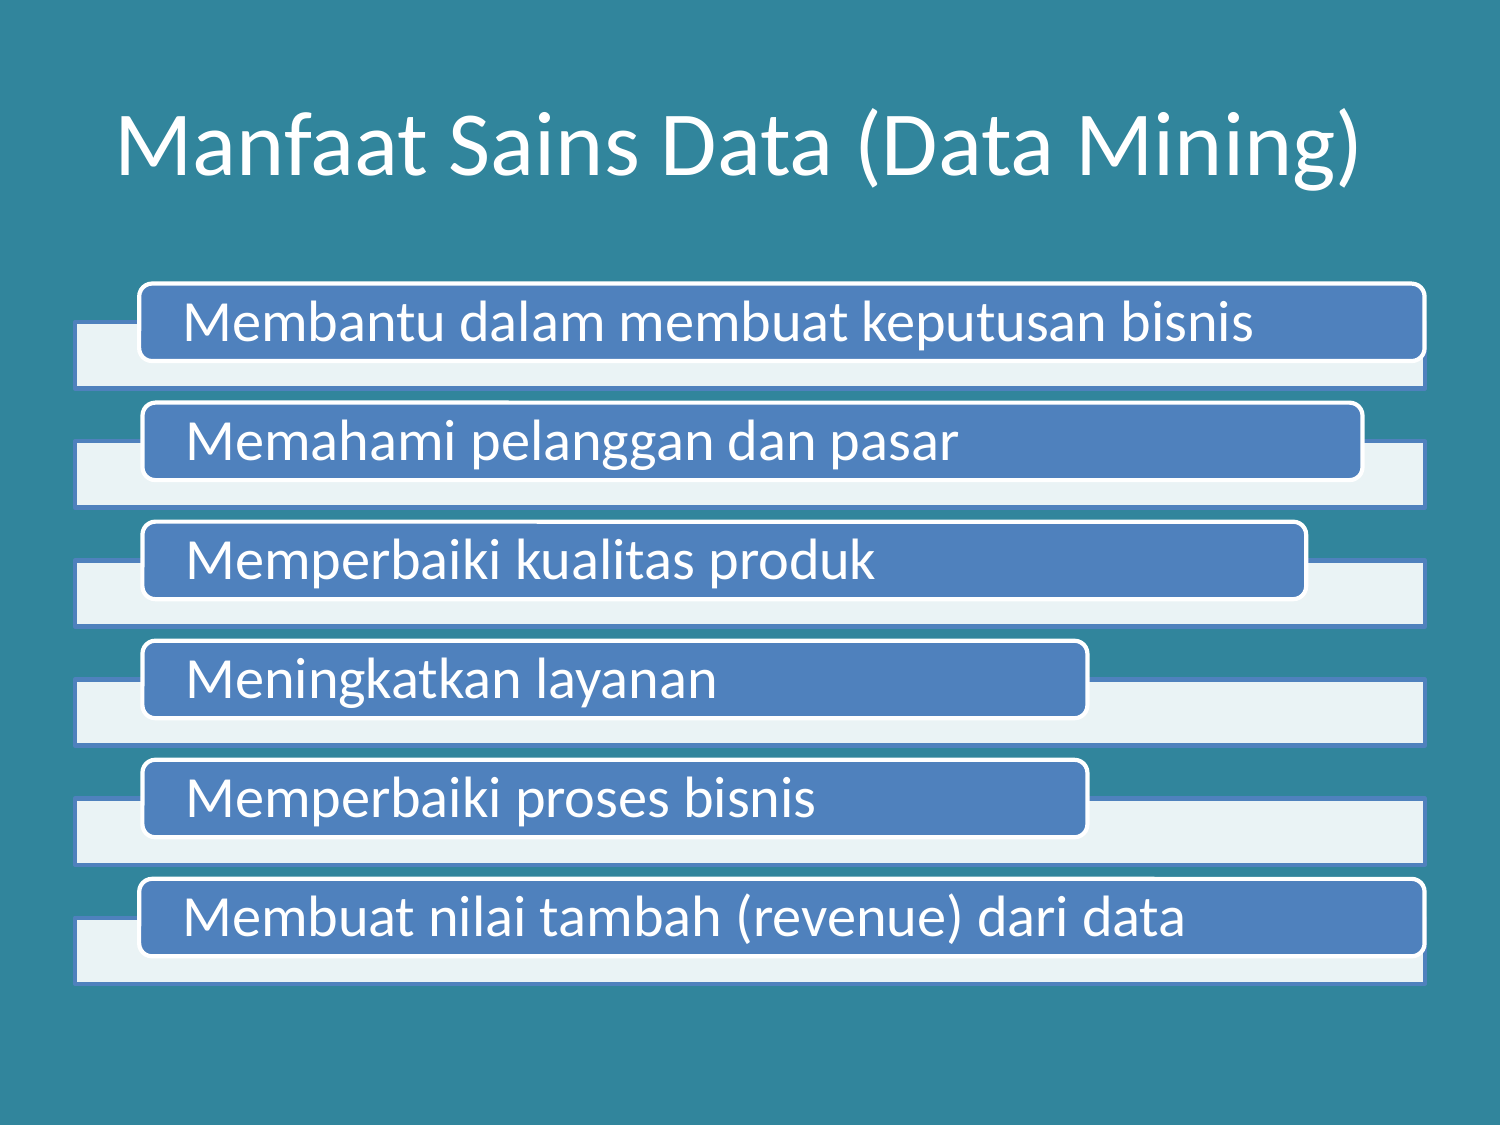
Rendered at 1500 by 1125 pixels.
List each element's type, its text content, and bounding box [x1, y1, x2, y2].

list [74, 262, 1426, 1006]
title Manfaat Sains Data (Data Mining) [75, 45, 1425, 233]
